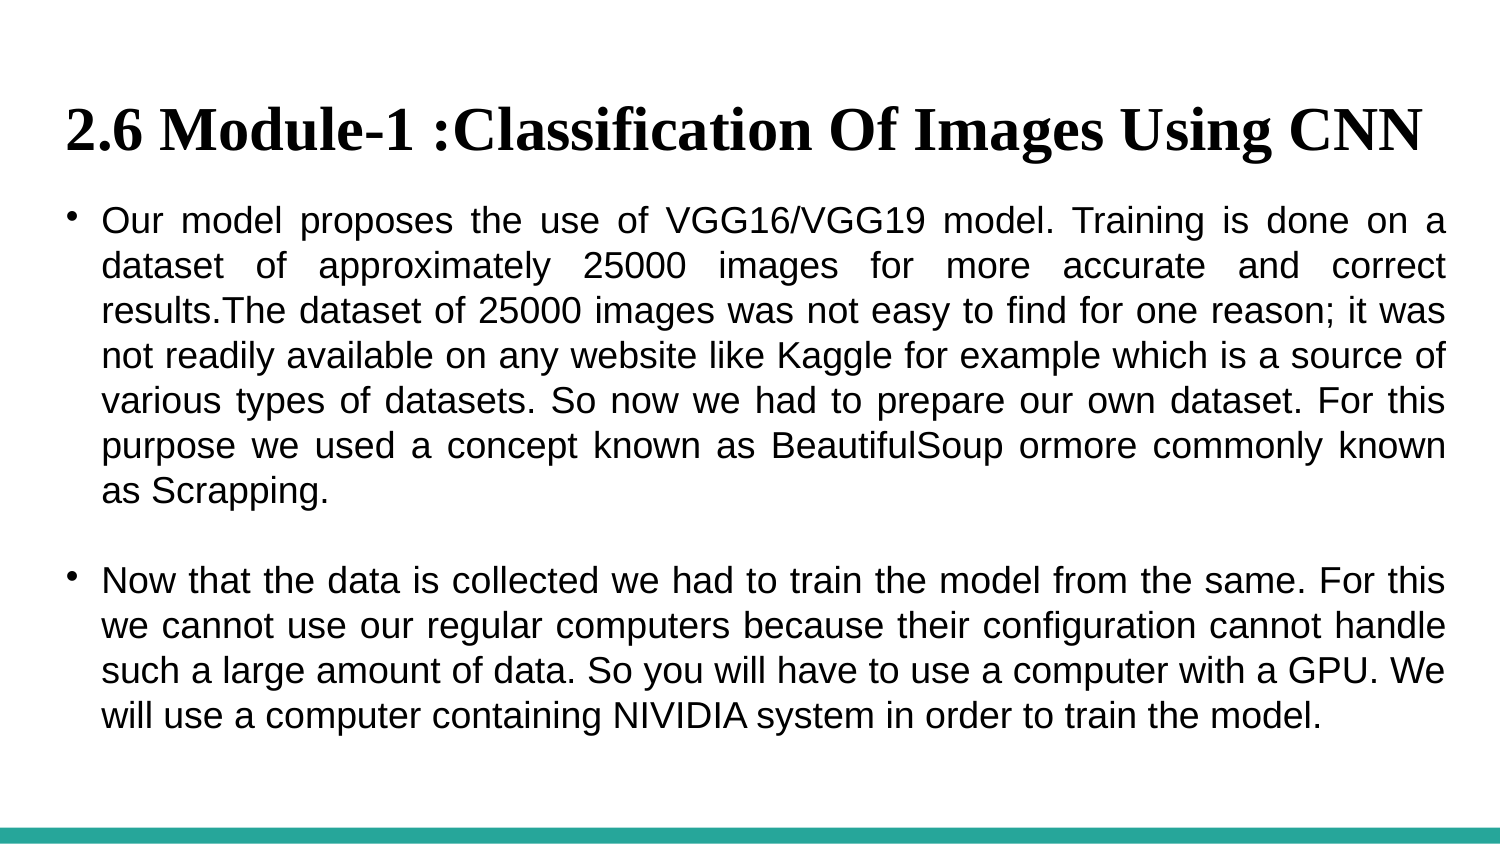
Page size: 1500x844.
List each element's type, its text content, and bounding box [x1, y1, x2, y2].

text_box Our model proposes the use of VGG16/VGG19 model. Training is done on a dataset of approximately 25000 images for more accurate and correct results.The dataset of 25000 images was not easy to find for one reason; it was not readily available on any website like Kaggle for example which is a source of various types of datasets. So now we had to prepare our own dataset. For this purpose we used a concept known as BeautifulSoup ormore commonly known as Scrapping. Now that the data is collected we had to train the model from the same. For this we cannot use our regular computers because their configuration cannot handle such a large amount of data. So you will have to use a computer with a GPU. We will use a computer containing NIVIDIA system in order to train the model. [51, 188, 1462, 708]
text_box [51, 708, 1449, 750]
text_box 2.6 Module-1 :Classification Of Images Using CNN [51, 72, 1449, 174]
